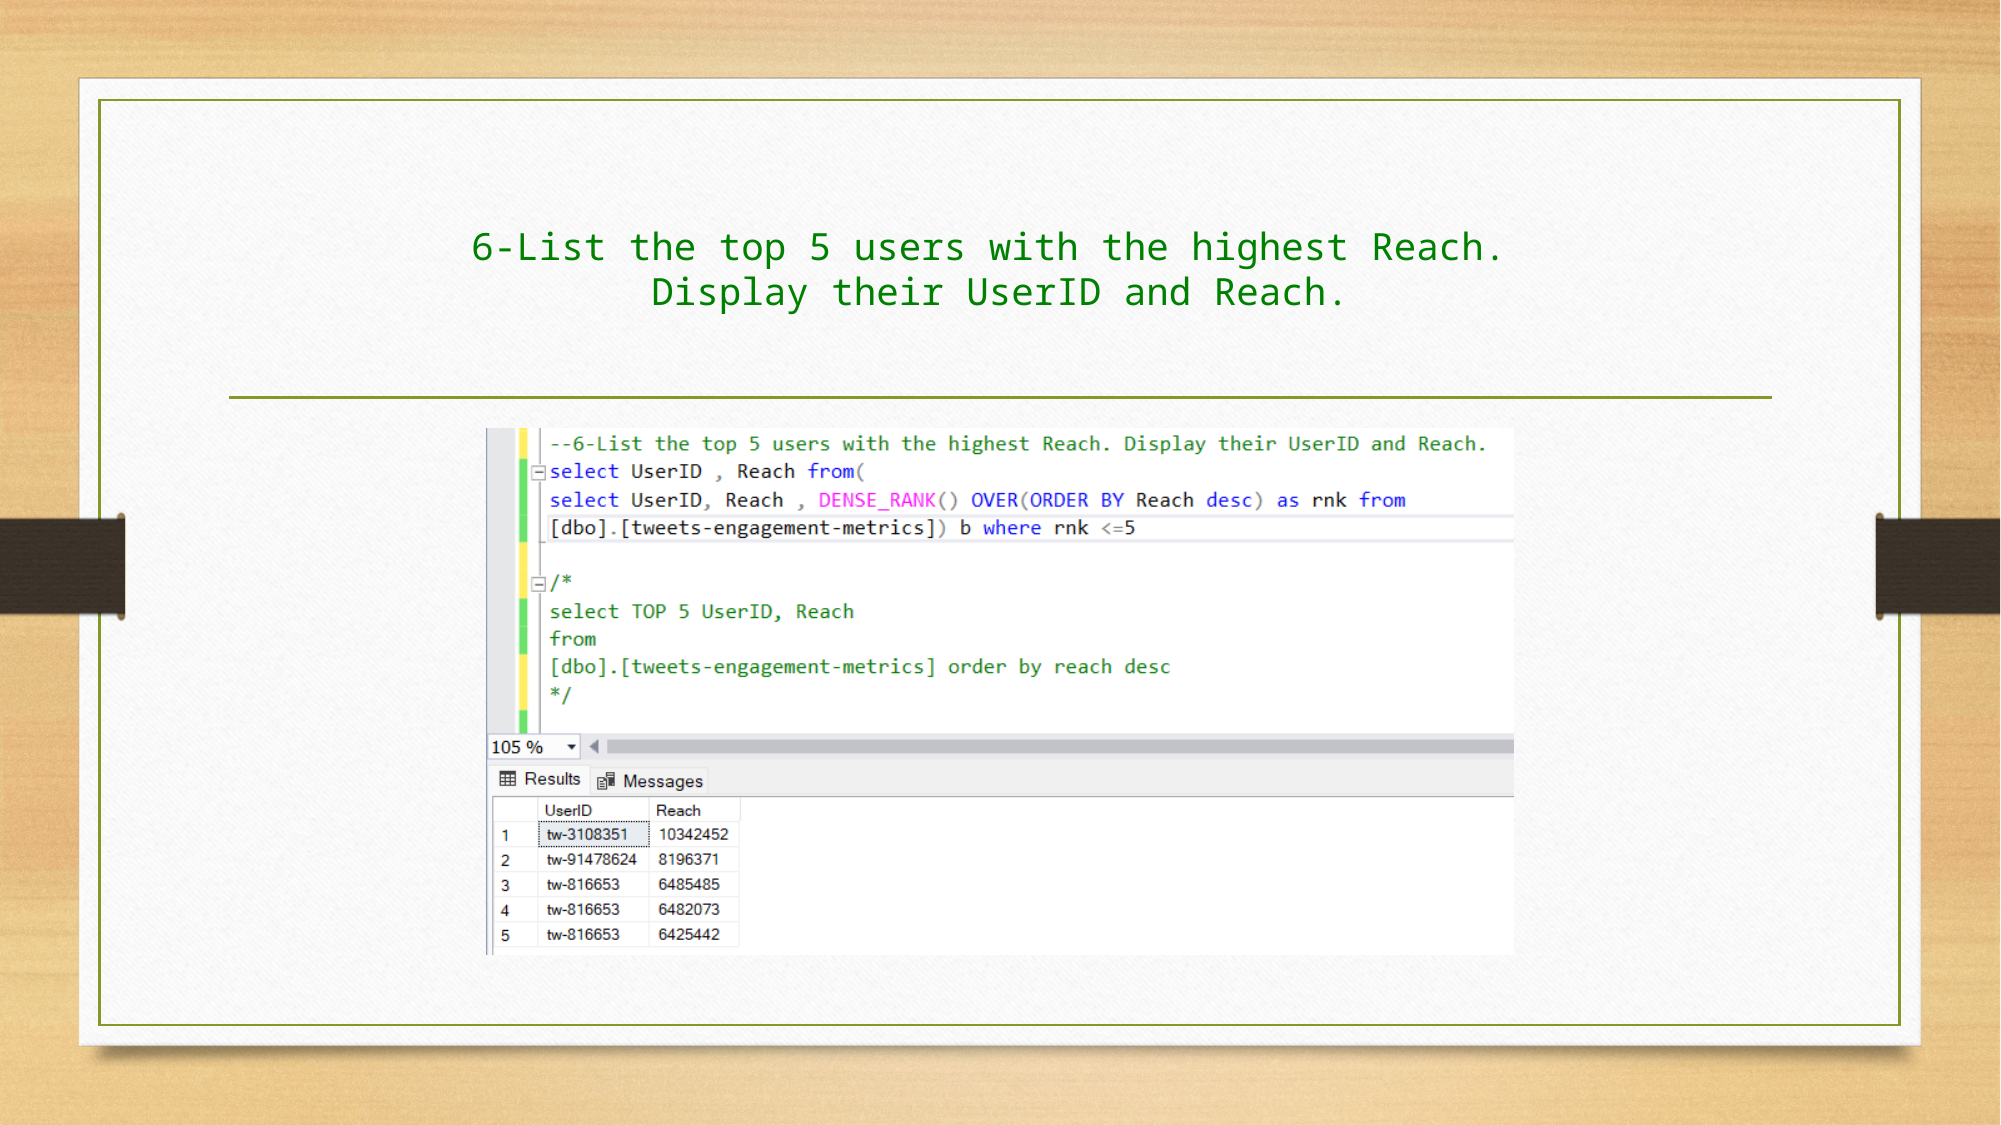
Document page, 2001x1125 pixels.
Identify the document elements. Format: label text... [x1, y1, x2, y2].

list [485, 428, 1515, 955]
title 6-List the top 5 users with the highest Reach. Display their UserID and Reach. [212, 161, 1788, 375]
picture [0, 0, 2001, 1125]
